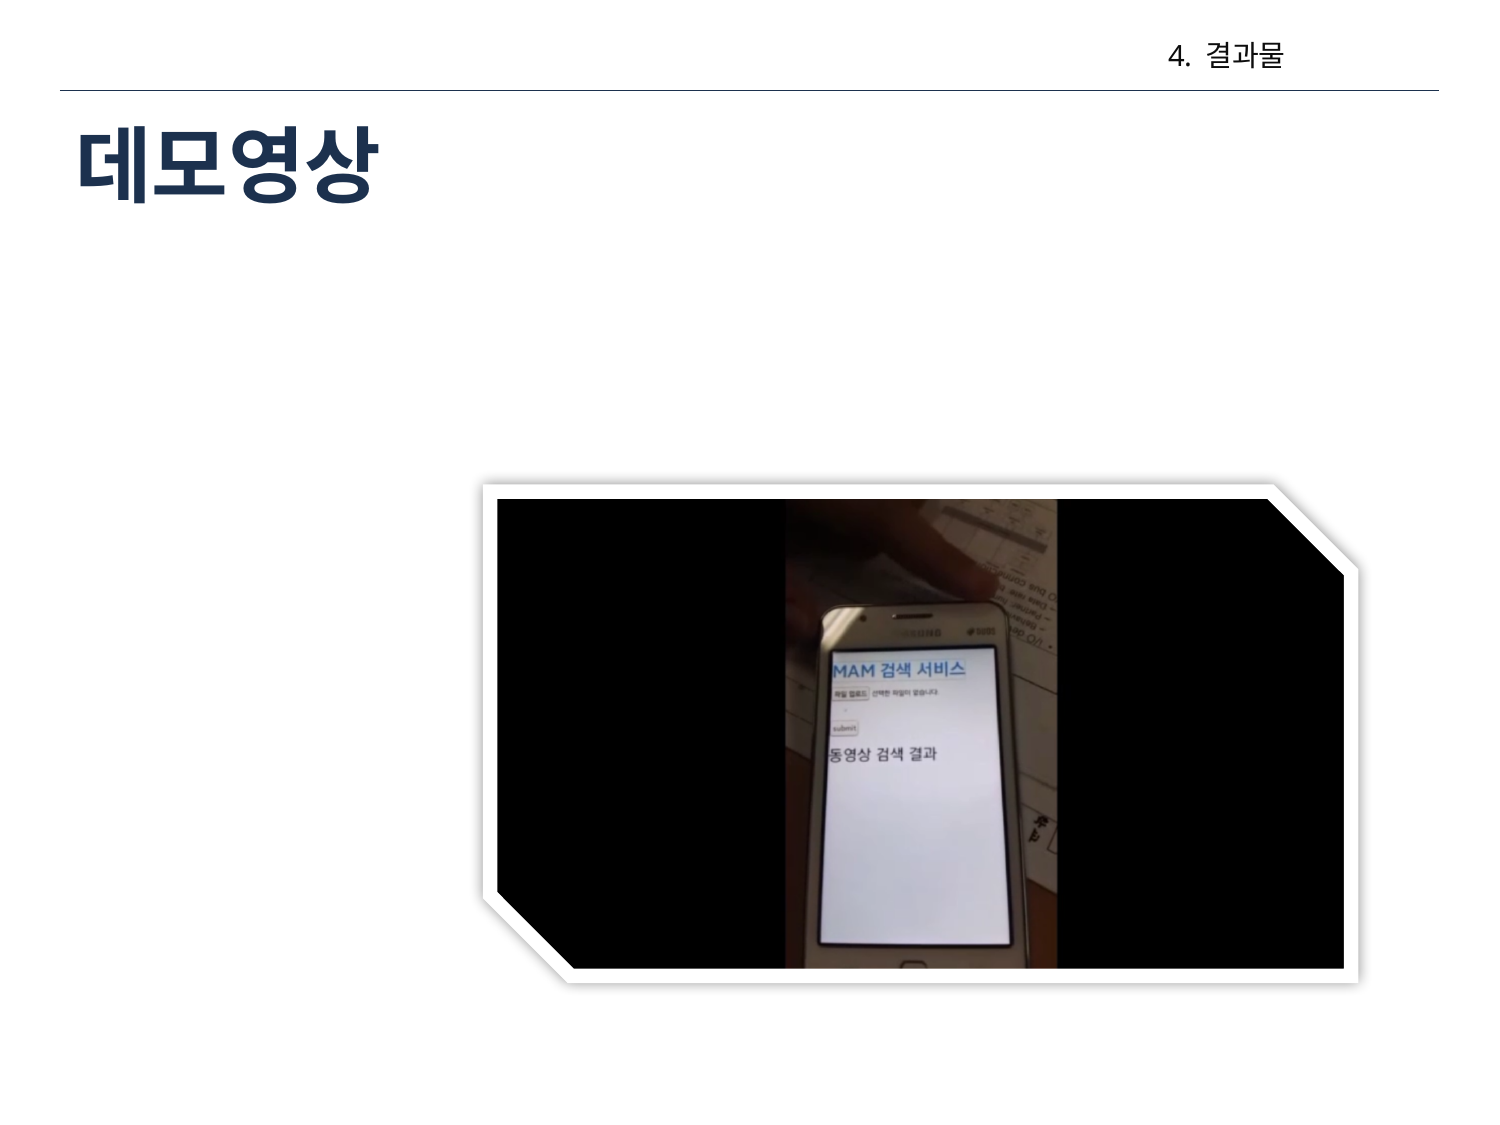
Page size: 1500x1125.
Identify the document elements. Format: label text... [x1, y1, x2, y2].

text_box 4. 결과물 [1153, 29, 1459, 80]
title 데모영상 [60, 93, 1438, 233]
picture [489, 491, 1352, 977]
